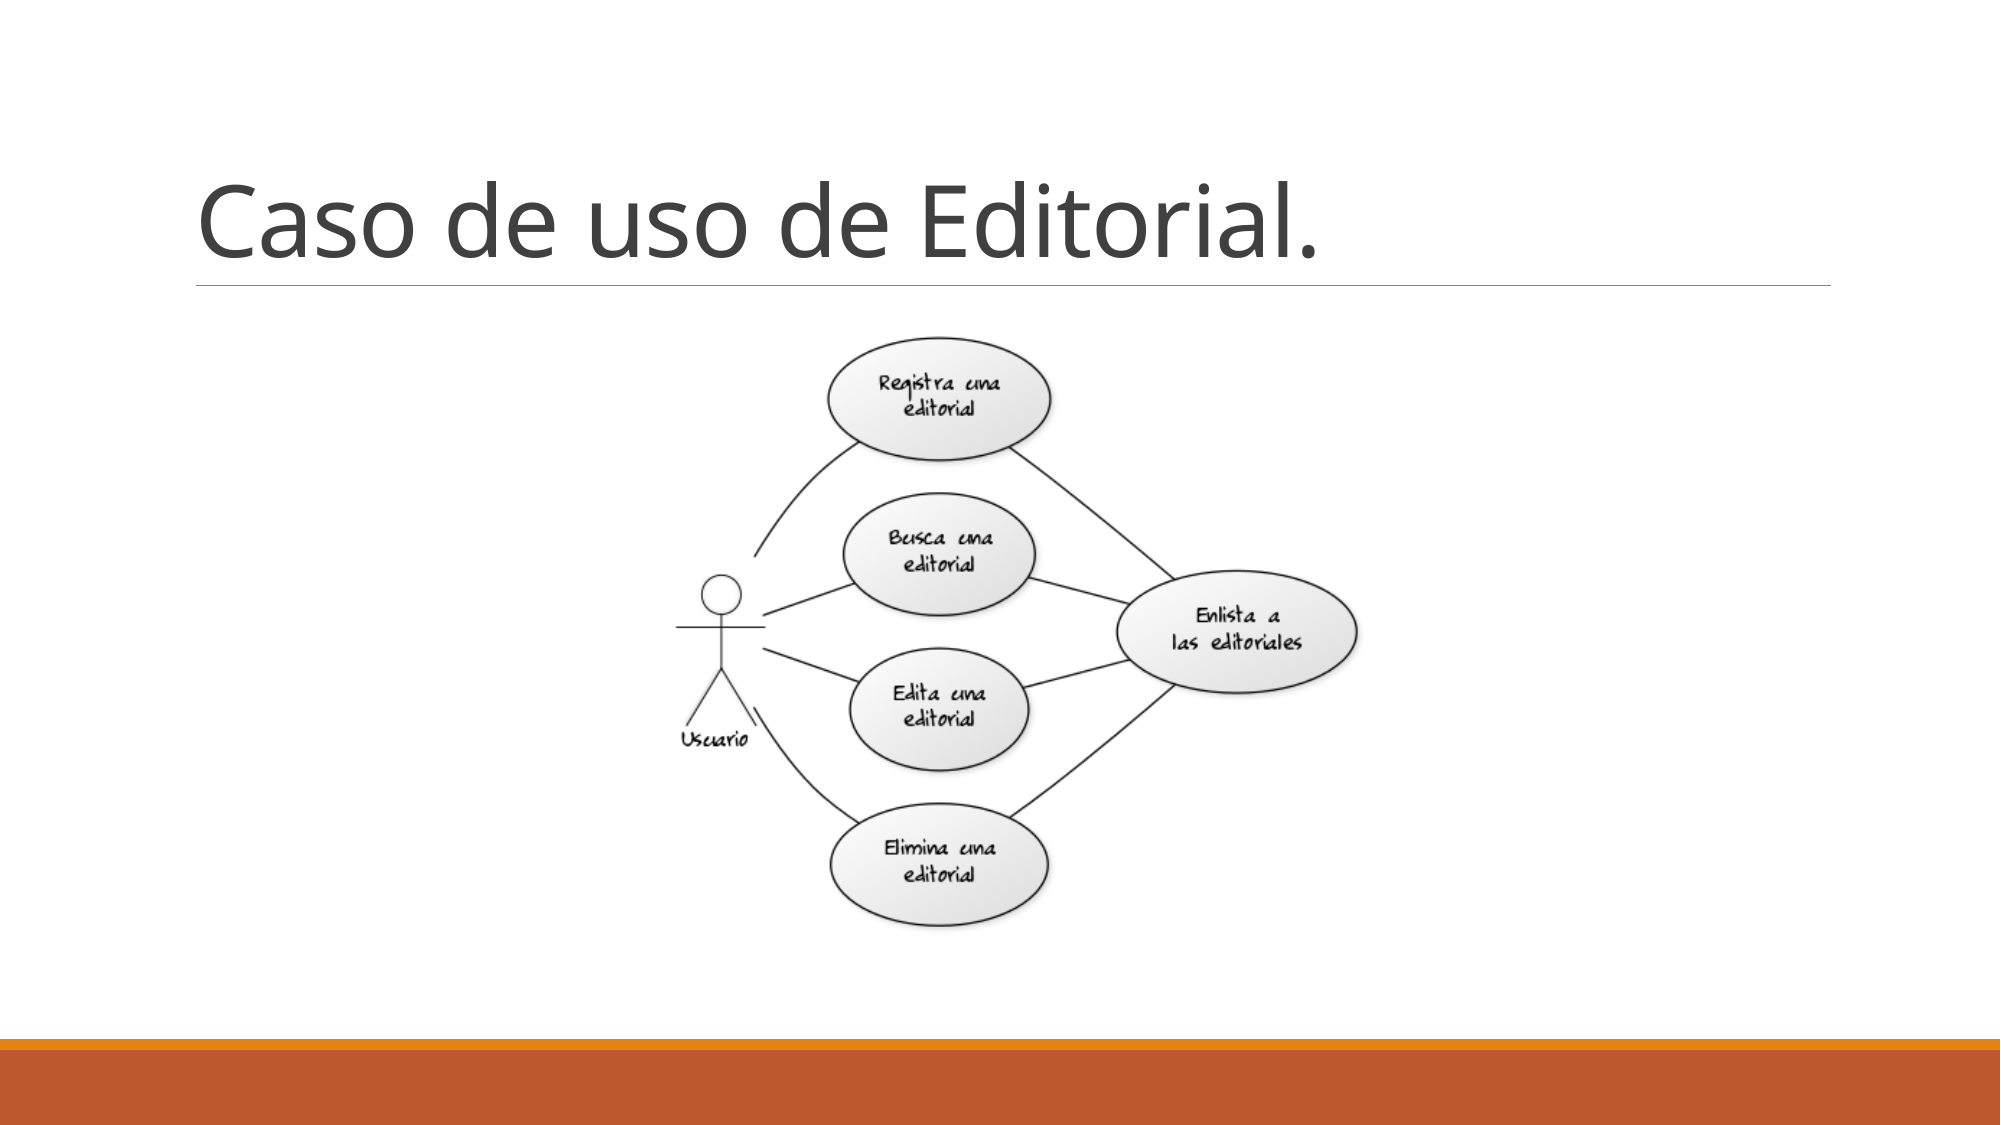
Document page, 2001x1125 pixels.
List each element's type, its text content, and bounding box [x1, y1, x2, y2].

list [615, 302, 1395, 964]
title Caso de uso de Editorial. [180, 47, 1830, 285]
